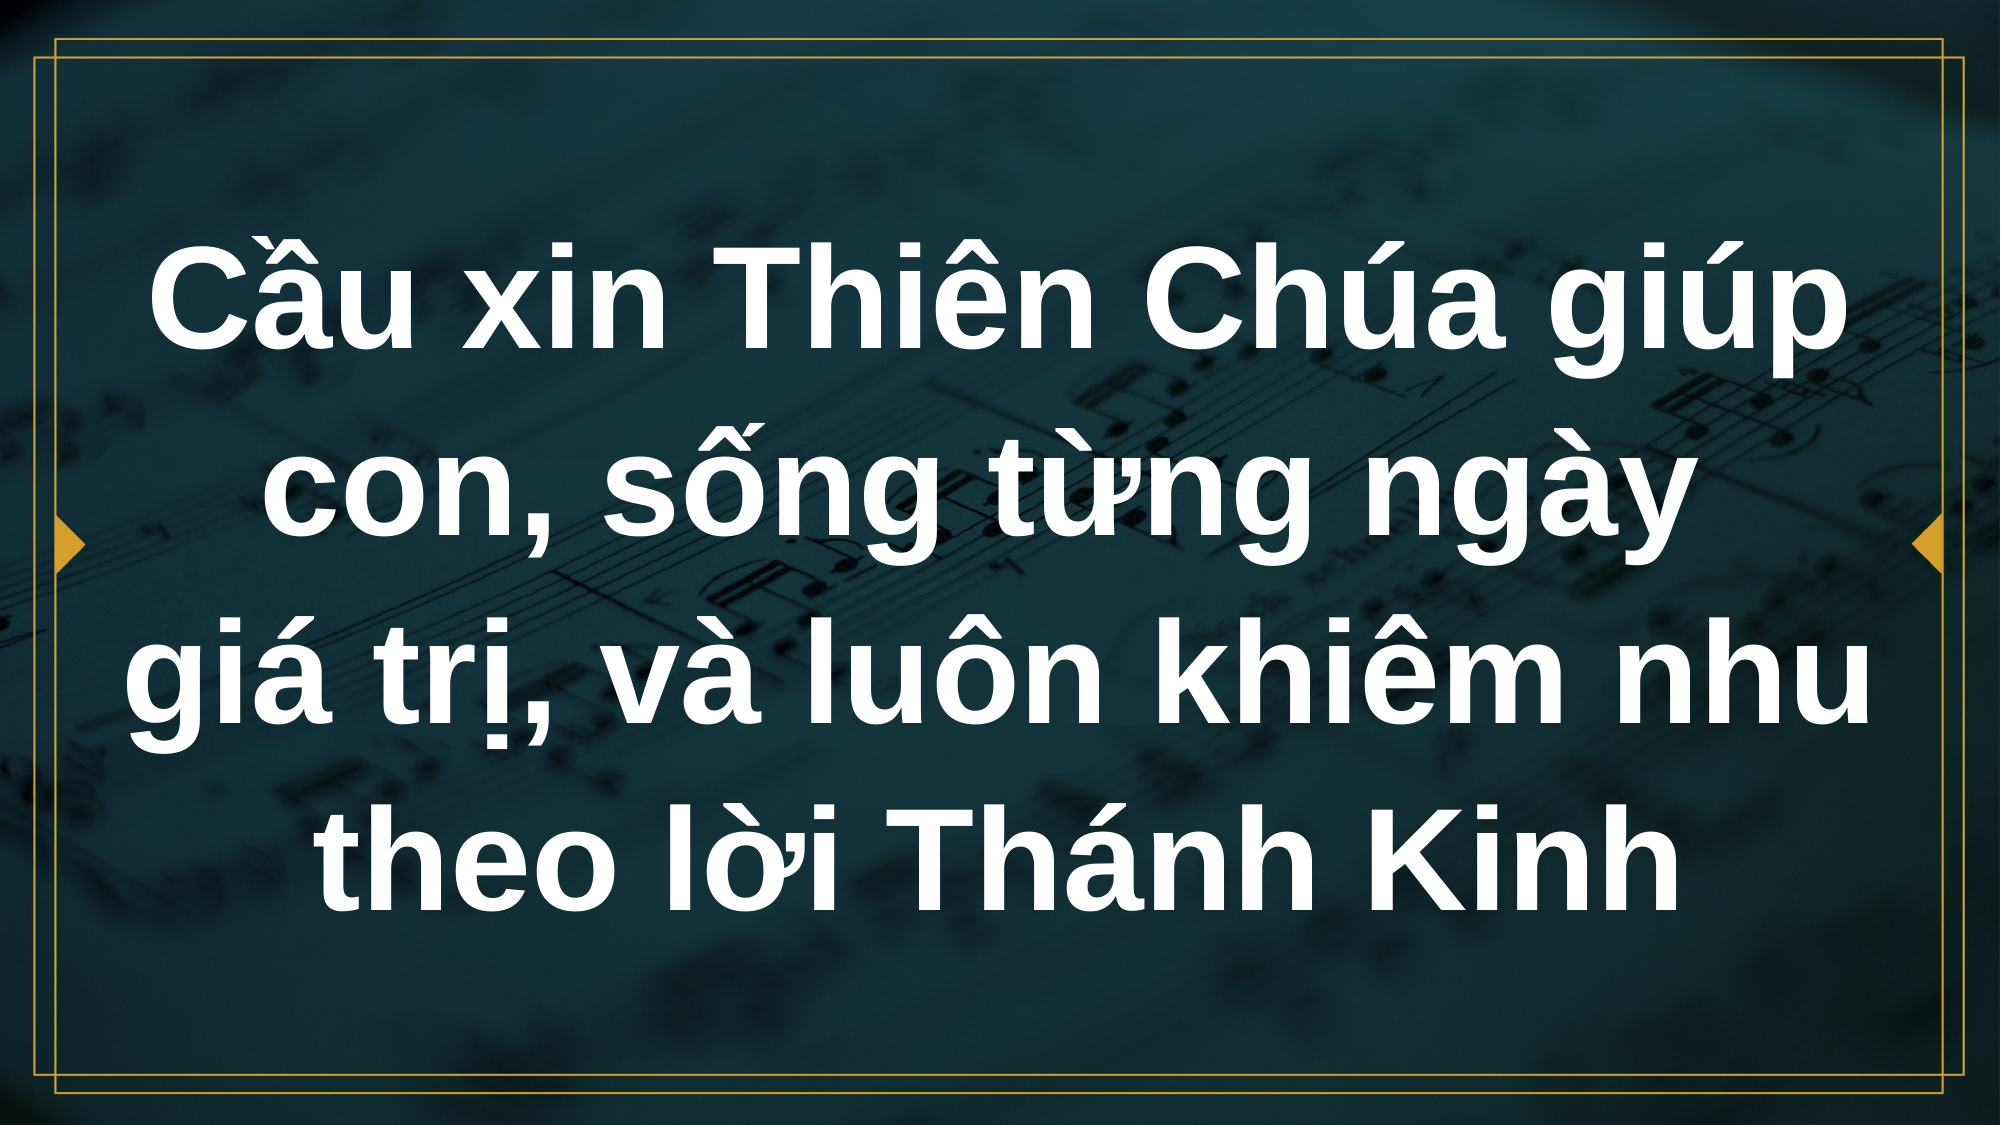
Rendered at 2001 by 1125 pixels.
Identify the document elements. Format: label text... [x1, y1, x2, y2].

picture [0, 0, 2000, 1125]
title Cầu xin Thiên Chúa giúp con, sống từng ngày giá trị, và luôn khiêm nhu theo lời Thánh Kinh [55, 53, 1945, 1077]
